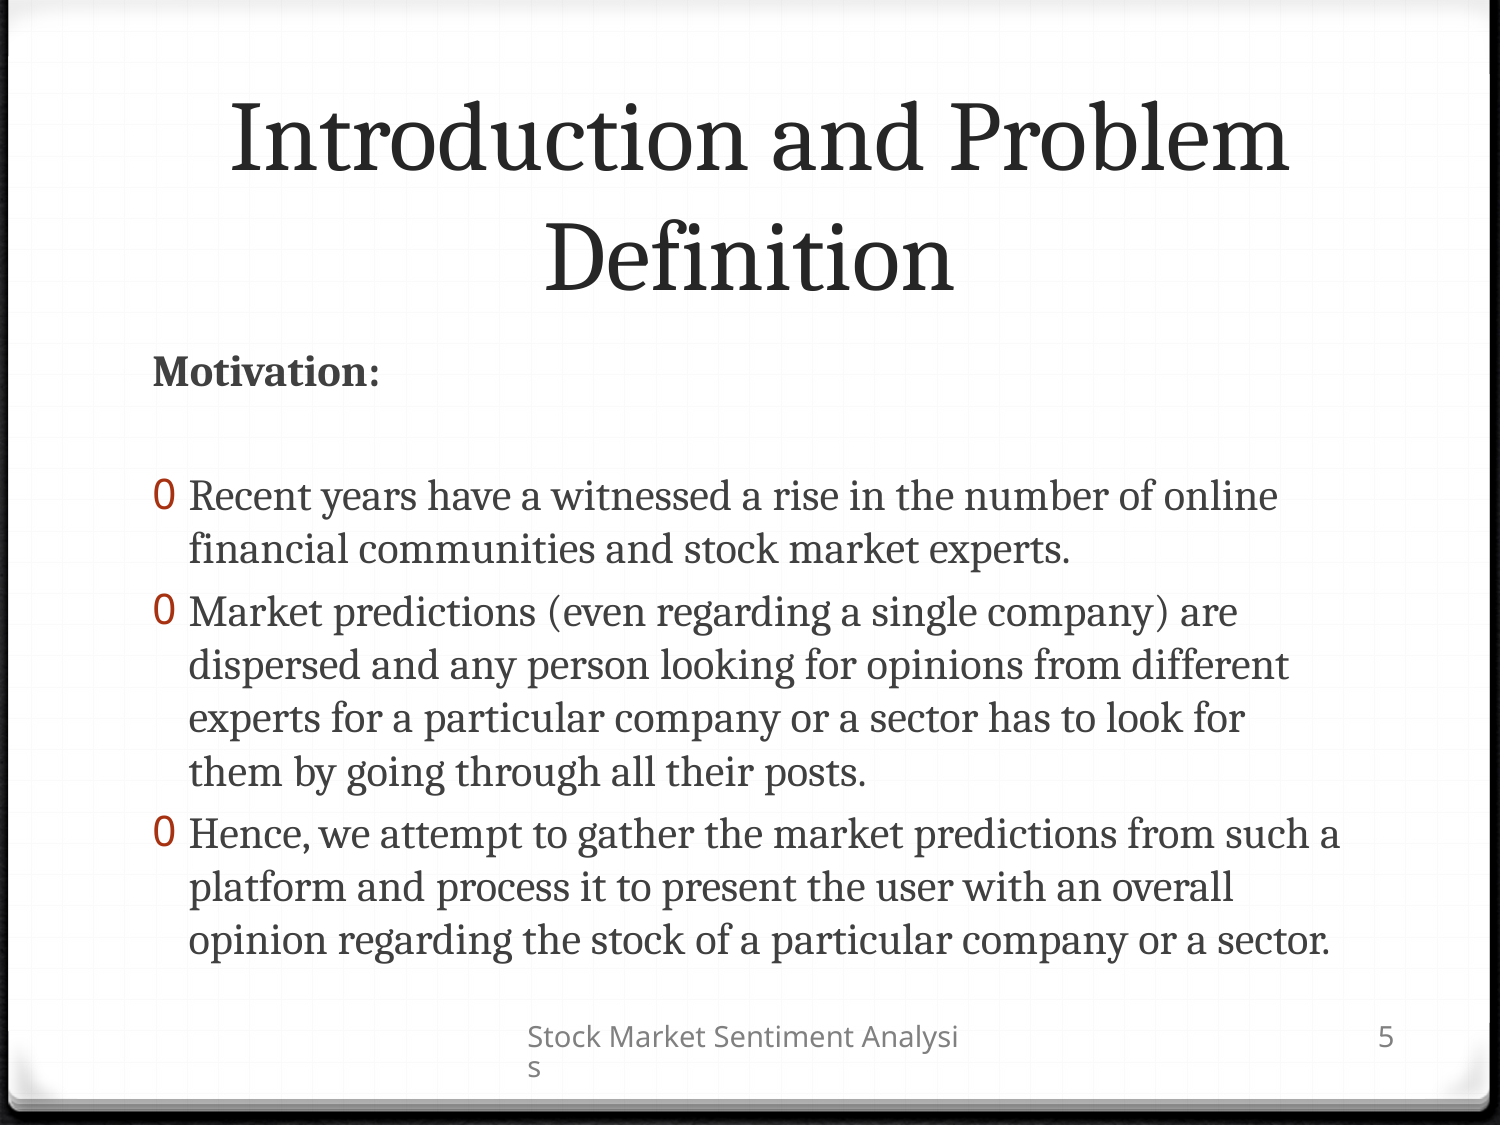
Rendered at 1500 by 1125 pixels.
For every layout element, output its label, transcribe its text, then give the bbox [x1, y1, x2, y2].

title Introduction and Problem Definition [90, 71, 1410, 309]
picture [0, 0, 1500, 1125]
slide_number 5 [1059, 1008, 1410, 1069]
list Motivation: Recent years have a witnessed a rise in the number of online financial communities and stock market experts. Market predictions (even regarding a single company) are dispersed and any person looking for opinions from different experts for a particular company or a sector has to look for them by going through all their posts. Hence, we attempt to gather the market predictions from such a platform and process it to present the user with an overall opinion regarding the stock of a particular company or a sector. [137, 334, 1363, 983]
footer Stock Market Sentiment Analysis [512, 1008, 988, 1069]
